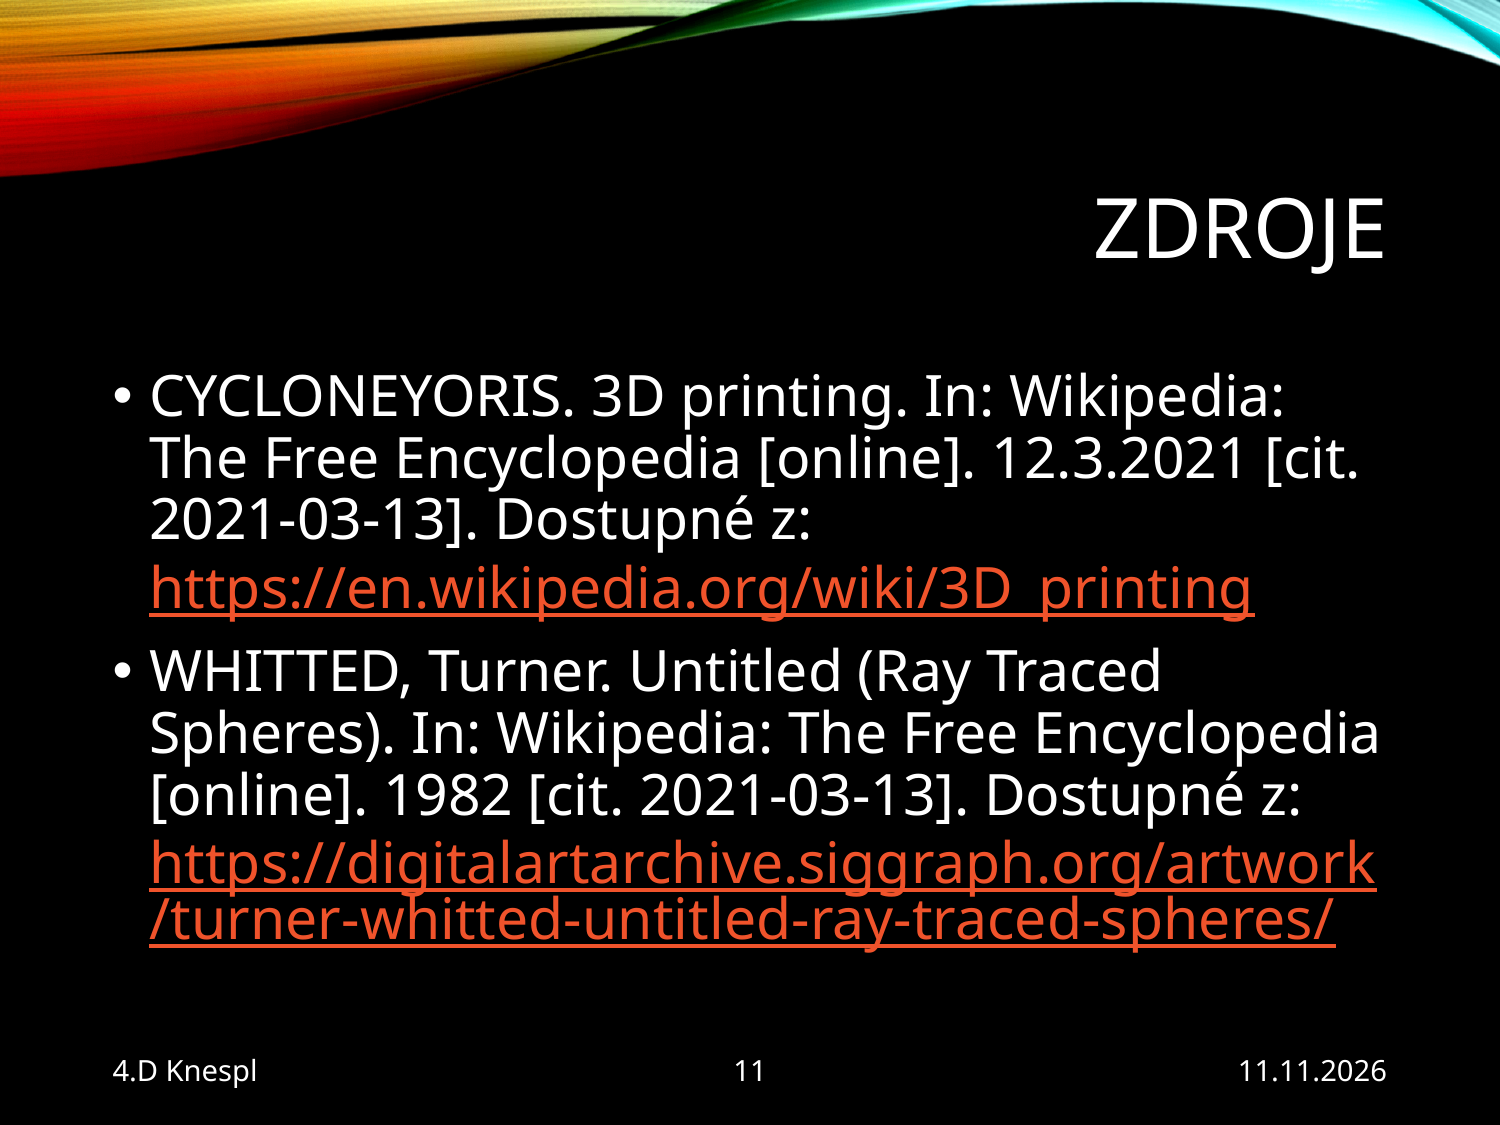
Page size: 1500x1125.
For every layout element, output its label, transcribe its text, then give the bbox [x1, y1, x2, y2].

footer 4.D Knespl [97, 1042, 449, 1103]
list CYCLONEYORIS. 3D printing. In: Wikipedia: The Free Encyclopedia [online]. 12.3.2021 [cit. 2021-03-13]. Dostupné z: https://en.wikipedia.org/wiki/3D_printing WHITTED, Turner. Untitled (Ray Traced Spheres). In: Wikipedia: The Free Encyclopedia [online]. 1982 [cit. 2021-03-13]. Dostupné z: https://digitalartarchive.siggraph.org/artwork/turner-whitted-untitled-ray-traced-spheres/ [97, 360, 1403, 1028]
title Zdroje [356, 125, 1403, 338]
slide_number 11 [587, 1042, 913, 1103]
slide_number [1051, 1042, 1403, 1103]
picture [0, 0, 1500, 178]
